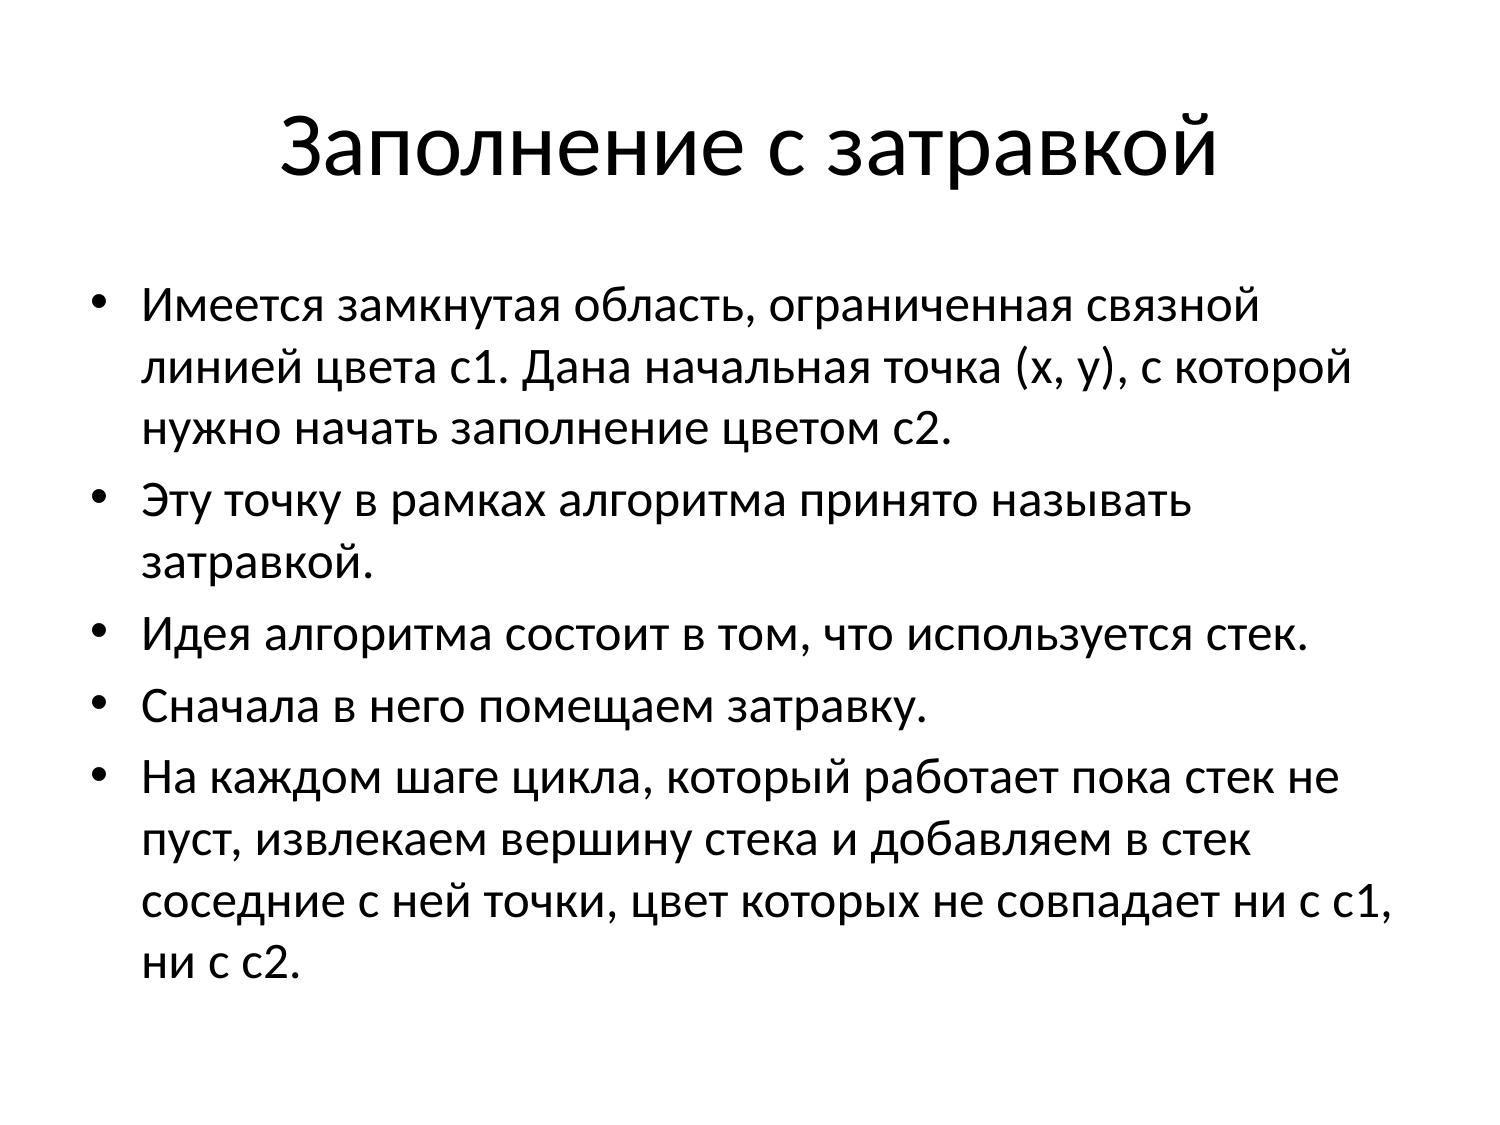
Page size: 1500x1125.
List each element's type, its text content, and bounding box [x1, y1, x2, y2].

list Имеется замкнутая область, ограниченная связной линией цвета с1. Дана начальная точка (x, y), с которой нужно начать заполнение цветом с2. Эту точку в рамках алгоритма принято называть затравкой. Идея алгоритма состоит в том, что используется стек. Сначала в него помещаем затравку. На каждом шаге цикла, который работает пока стек не пуст, извлекаем вершину стека и добавляем в стек соседние с ней точки, цвет которых не совпадает ни с с1, ни с с2. [75, 262, 1425, 1005]
title Заполнение с затравкой [75, 45, 1425, 233]
